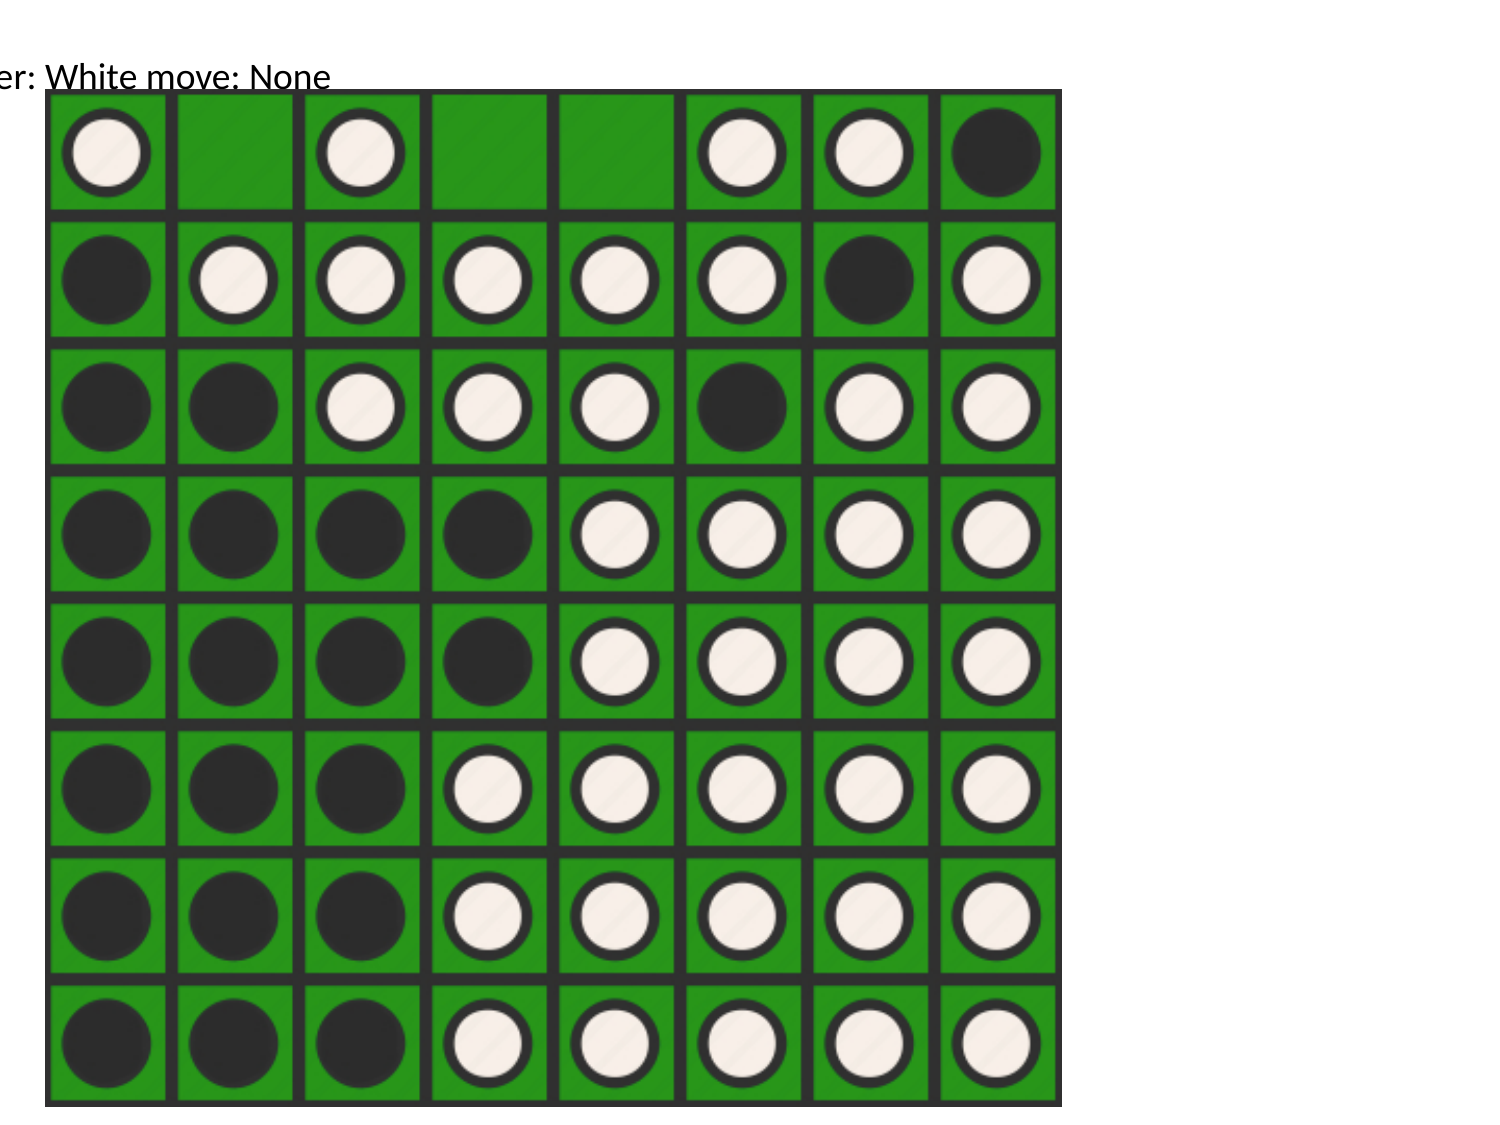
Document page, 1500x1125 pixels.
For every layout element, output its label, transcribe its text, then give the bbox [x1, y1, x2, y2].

picture [44, 89, 1062, 1107]
text_box turn: 58 player: White move: None [0, 44, 347, 105]
